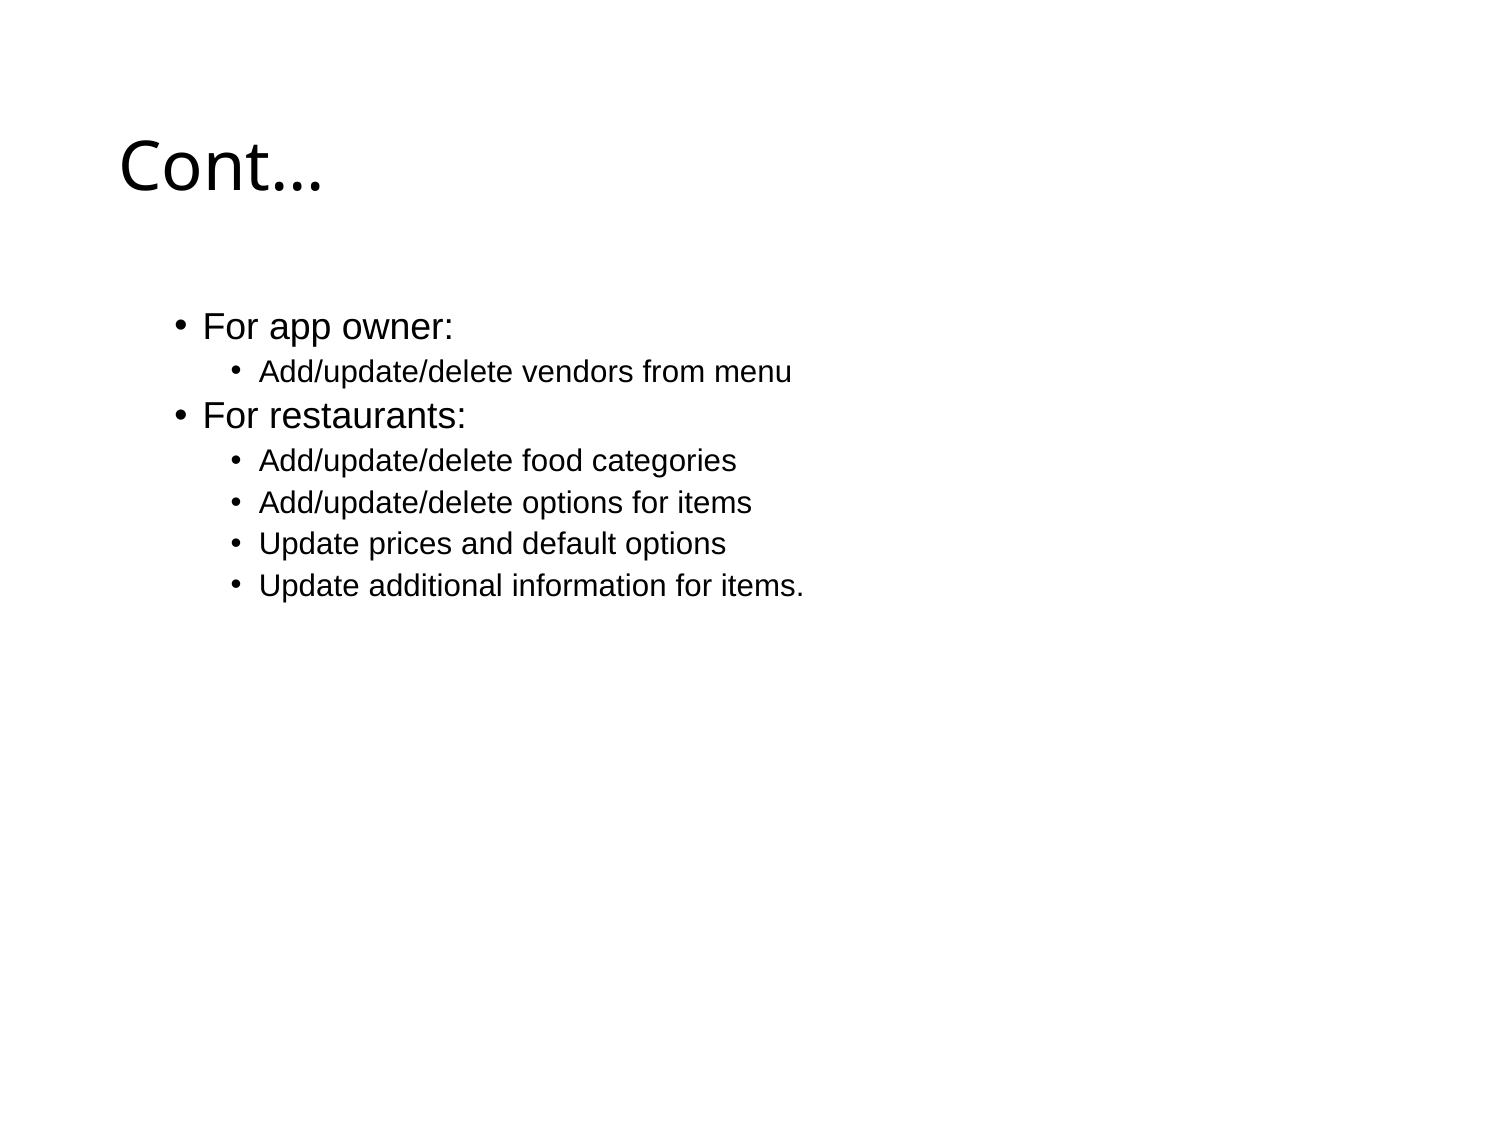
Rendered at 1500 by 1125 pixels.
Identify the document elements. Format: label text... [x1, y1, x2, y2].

title Cont… [103, 59, 1397, 278]
list For app owner: Add/update/delete vendors from menu For restaurants: Add/update/delete food categories Add/update/delete options for items Update prices and default options Update additional information for items. [103, 299, 1397, 1014]
